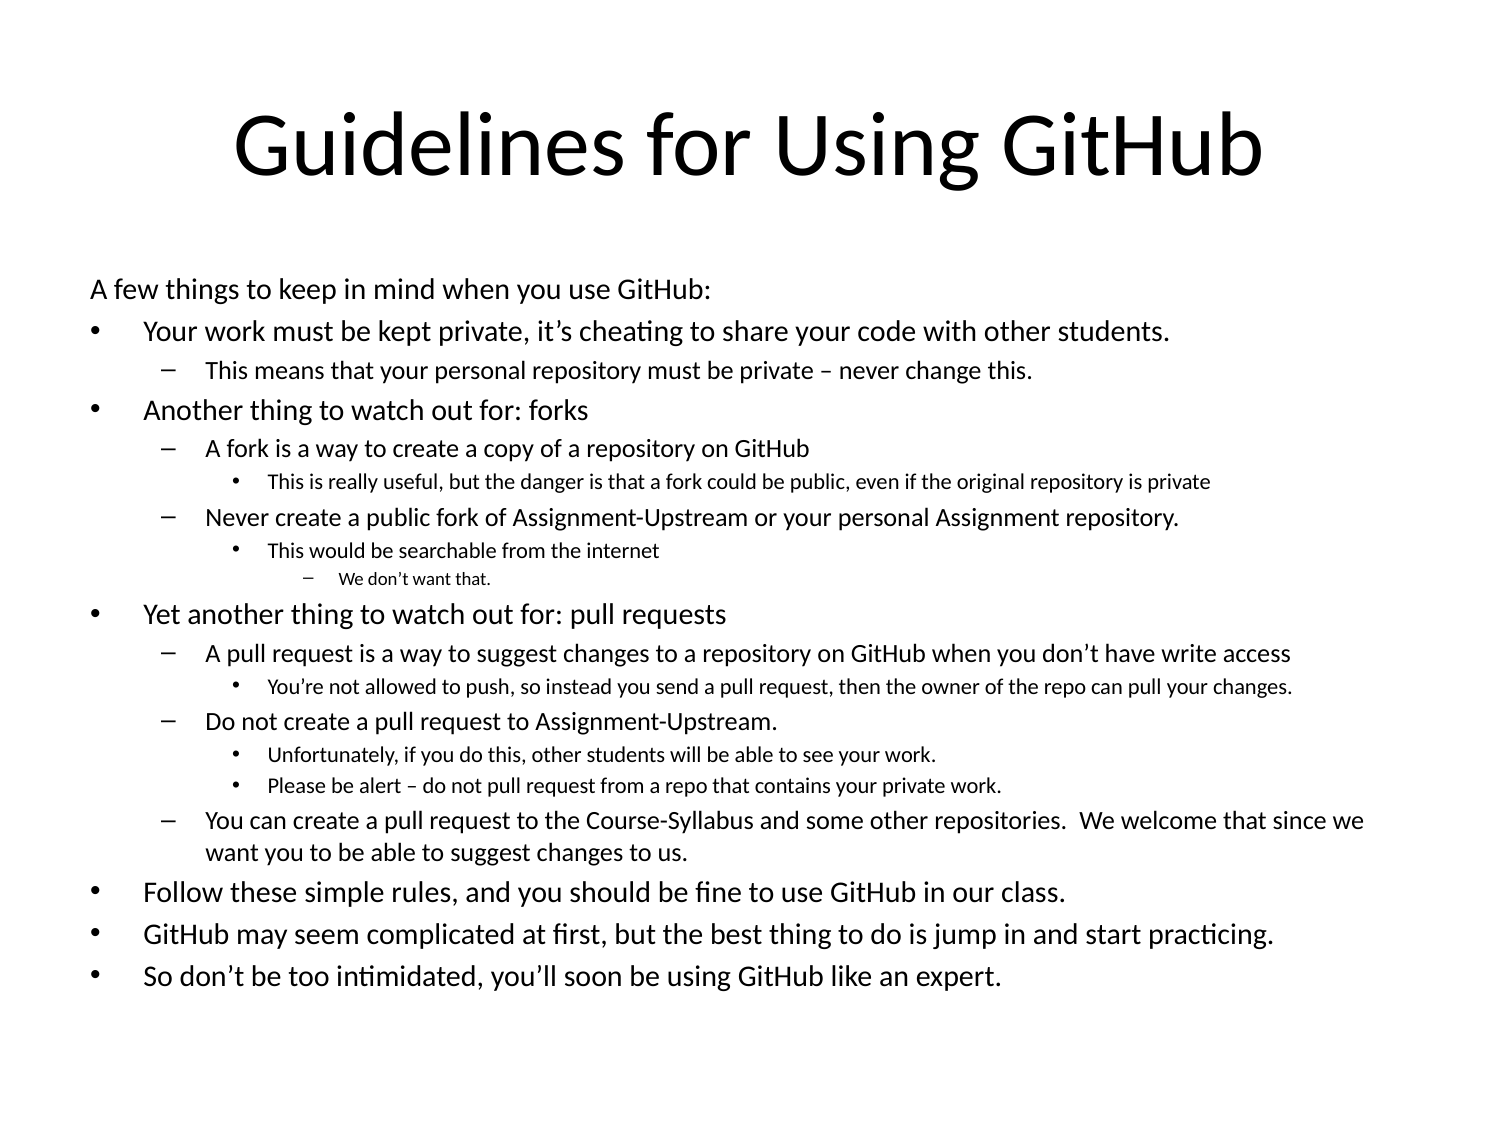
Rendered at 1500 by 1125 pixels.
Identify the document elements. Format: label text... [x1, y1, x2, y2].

title Guidelines for Using GitHub [75, 45, 1425, 233]
list A few things to keep in mind when you use GitHub: Your work must be kept private, it’s cheating to share your code with other students. This means that your personal repository must be private – never change this. Another thing to watch out for: forks A fork is a way to create a copy of a repository on GitHub This is really useful, but the danger is that a fork could be public, even if the original repository is private Never create a public fork of Assignment-Upstream or your personal Assignment repository. This would be searchable from the internet We don’t want that. Yet another thing to watch out for: pull requests A pull request is a way to suggest changes to a repository on GitHub when you don’t have write access You’re not allowed to push, so instead you send a pull request, then the owner of the repo can pull your changes. Do not create a pull request to Assignment-Upstream. Unfortunately, if you do this, other students will be able to see your work. Please be alert – do not pull request from a repo that contains your private work. You can create a pull request to the Course-Syllabus and some other repositories. We welcome that since we want you to be able to suggest changes to us. Follow these simple rules, and you should be fine to use GitHub in our class. GitHub may seem complicated at first, but the best thing to do is jump in and start practicing. So don’t be too intimidated, you’ll soon be using GitHub like an expert. [75, 262, 1425, 1005]
